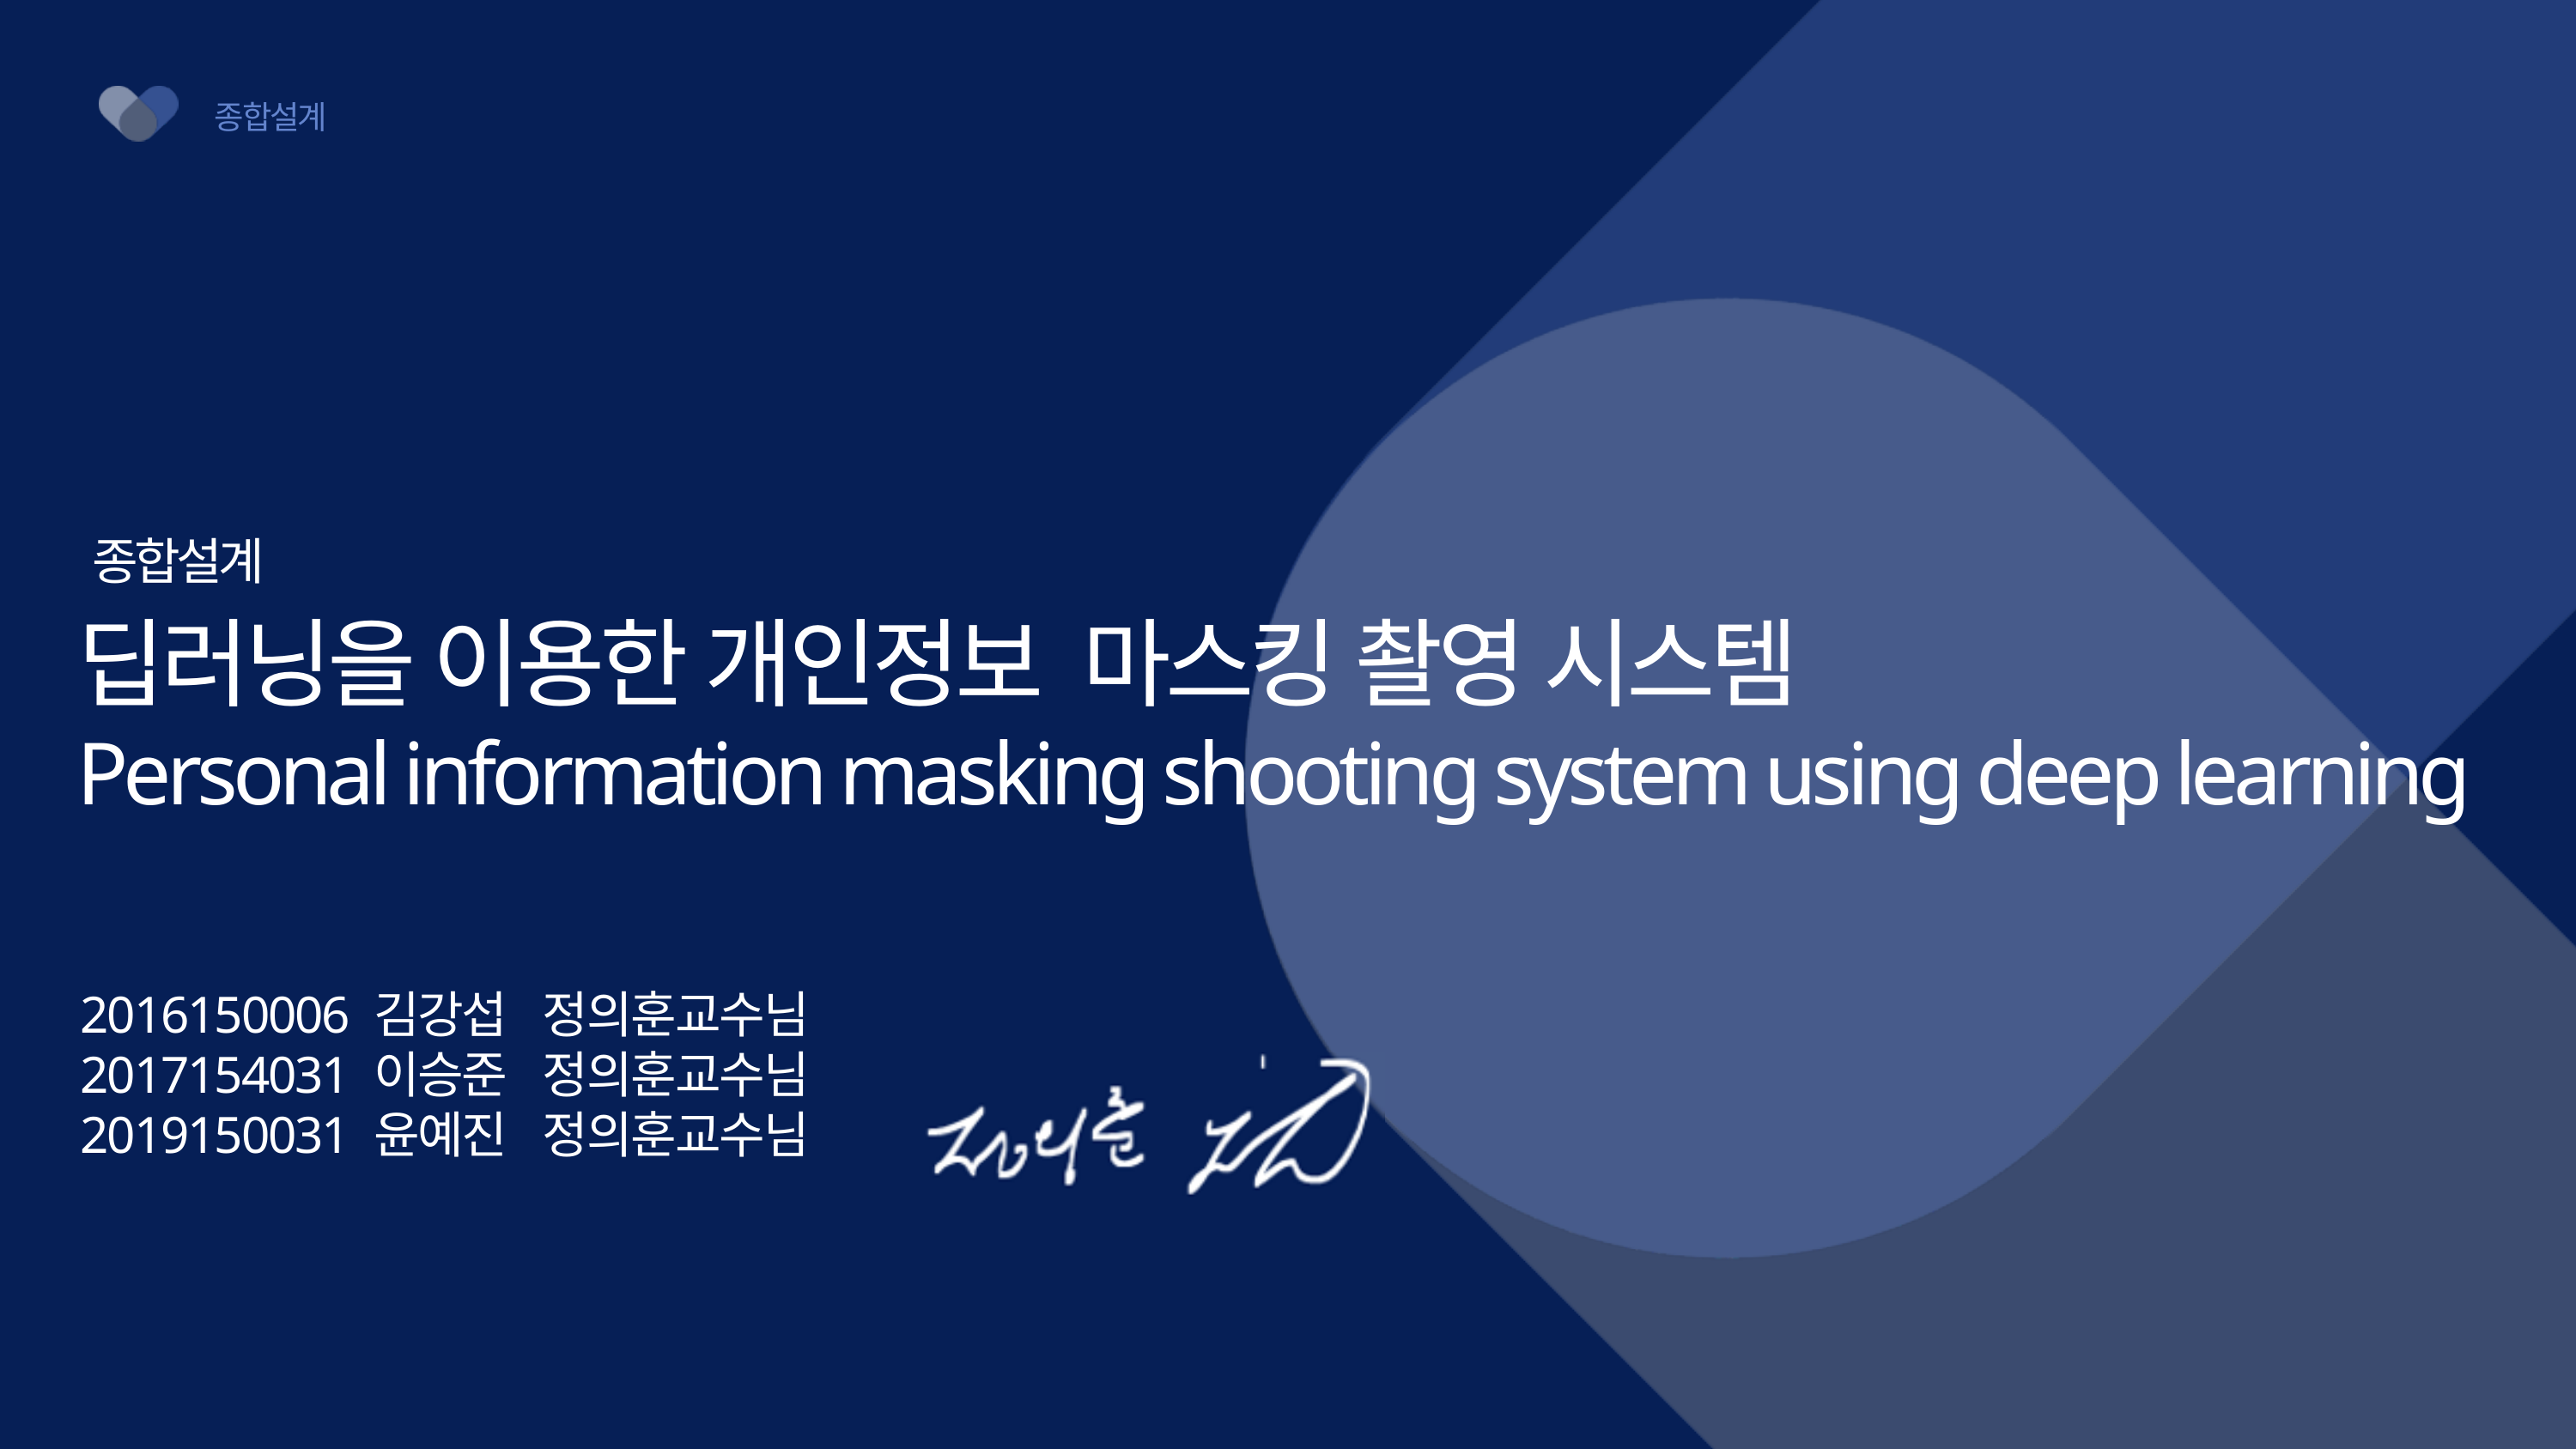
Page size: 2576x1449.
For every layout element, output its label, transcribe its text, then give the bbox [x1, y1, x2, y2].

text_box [1105, 0, 2576, 924]
picture [893, 1052, 1385, 1208]
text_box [1105, 930, 2576, 1449]
text_box 2016150006 김강섭 정의훈교수님 2017154031 이승준 정의훈교수님 2019150031 윤예진 정의훈교수님 [68, 976, 1101, 1170]
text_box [99, 85, 713, 143]
text_box 종합설계 [79, 523, 590, 597]
text_box 딥러닝을 이용한 개인정보 마스킹 촬영 시스템 Personal information masking shooting system using deep learning [64, 596, 1101, 944]
